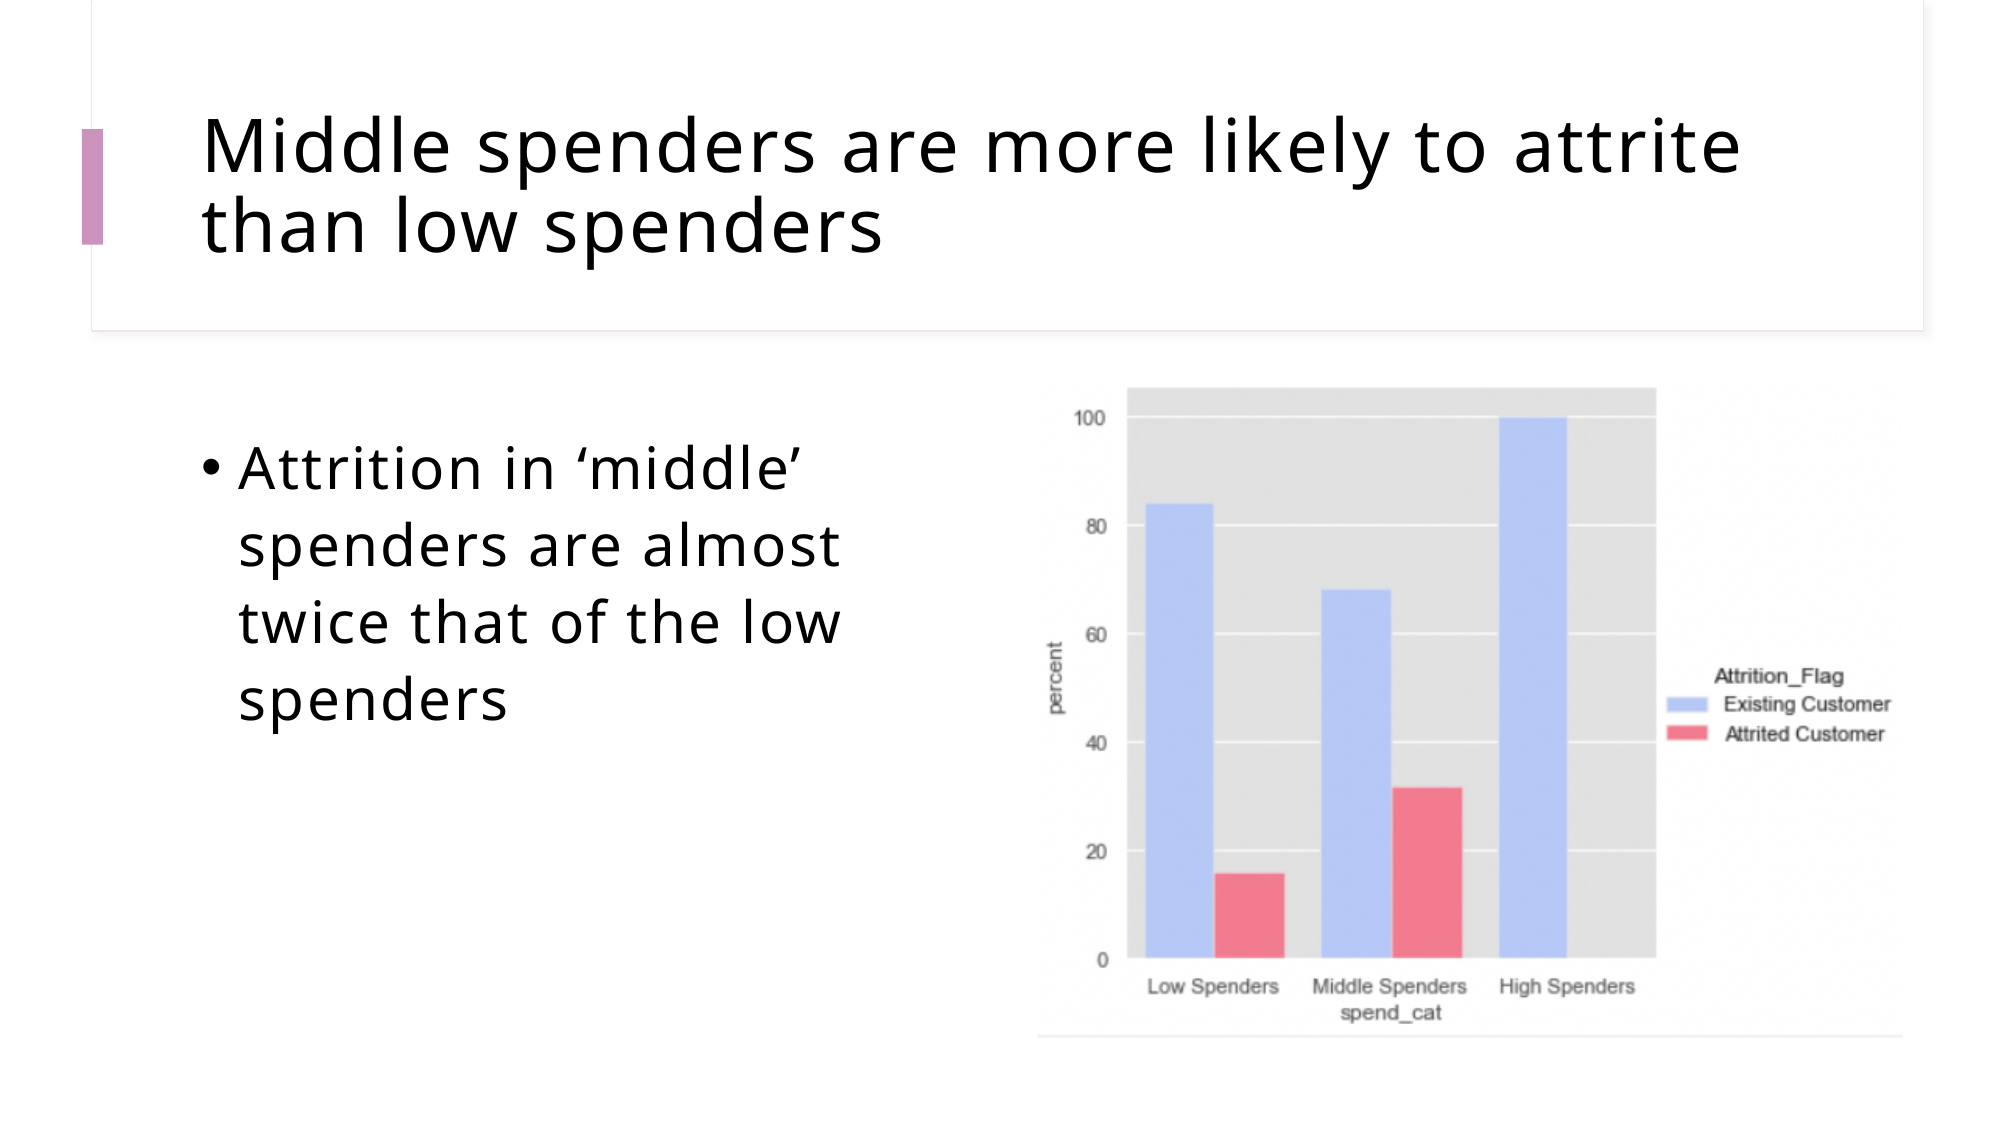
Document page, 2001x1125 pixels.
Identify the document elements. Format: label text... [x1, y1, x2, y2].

list Attrition in ‘middle’ spenders are almost twice that of the low spenders [183, 406, 884, 1013]
title Middle spenders are more likely to attrite than low spenders [183, 90, 1851, 284]
picture [1037, 380, 1903, 1038]
